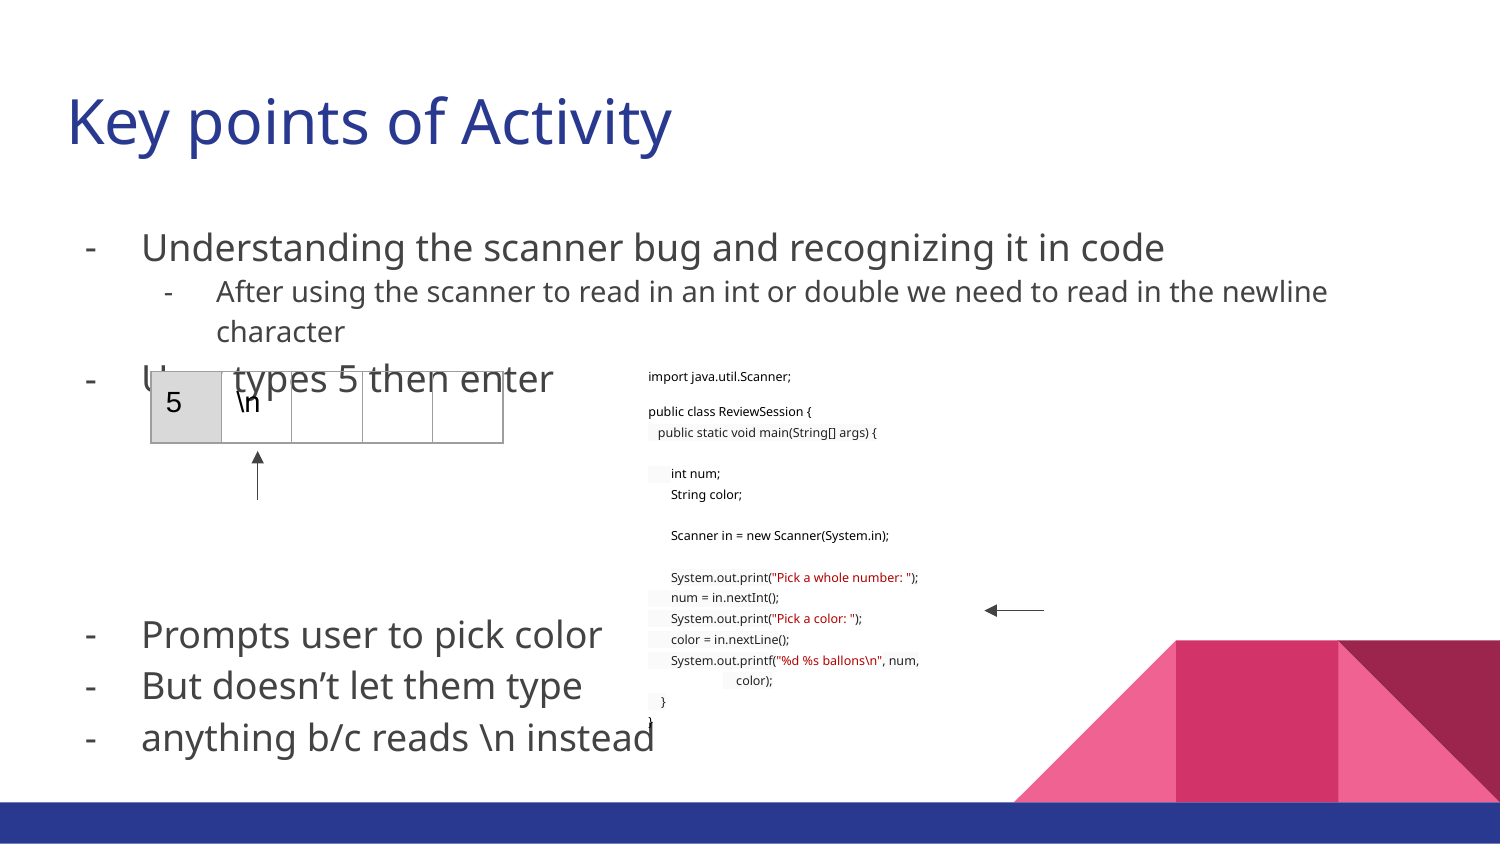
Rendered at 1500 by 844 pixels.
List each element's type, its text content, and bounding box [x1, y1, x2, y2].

text_box import java.util.Scanner; public class ReviewSession { public static void main(String[] args) { int num; String color; Scanner in = new Scanner(System.in); System.out.print("Pick a whole number: "); num = in.nextInt(); System.out.print("Pick a color: "); color = in.nextLine(); System.out.printf("%d %s ballons\n", num, color); } } [633, 348, 1252, 701]
table_header [363, 372, 432, 442]
title Key points of Activity [51, 67, 1449, 167]
list Understanding the scanner bug and recognizing it in code After using the scanner to read in an int or double we need to read in the newline character User types 5 then enter Prompts user to pick color But doesn’t let them type anything b/c reads \n instead [51, 201, 1449, 750]
table_header \n [222, 372, 291, 442]
table_header [292, 372, 362, 442]
table_header [433, 372, 502, 442]
table_header 5 [152, 372, 221, 442]
